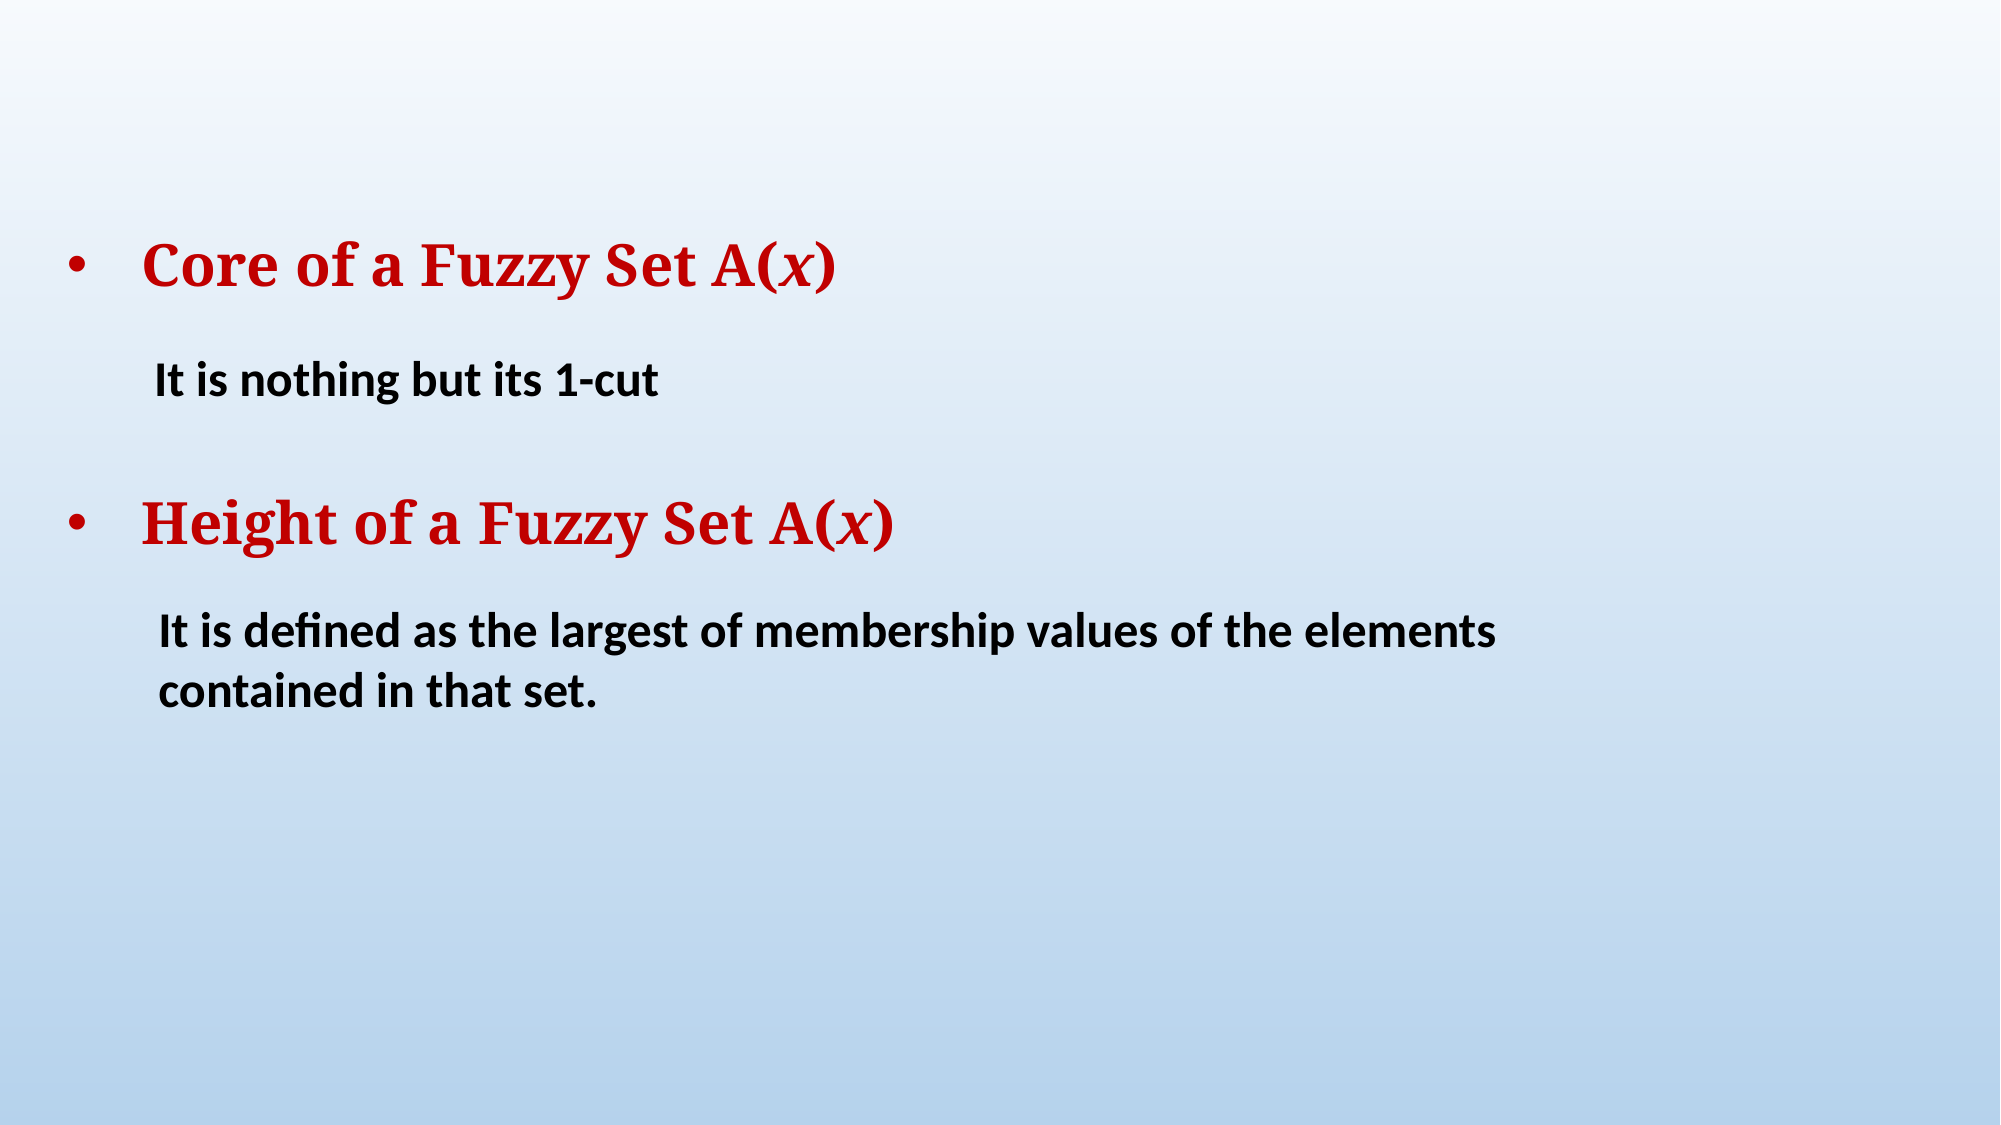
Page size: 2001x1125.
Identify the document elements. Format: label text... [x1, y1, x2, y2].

text_box It is defined as the largest of membership values of the elements contained in that set. [143, 589, 1512, 725]
text_box Height of a Fuzzy Set A(x) [52, 478, 1686, 564]
text_box It is nothing but its 1-cut [139, 338, 675, 414]
text_box Core of a Fuzzy Set A(x) [52, 221, 1686, 306]
